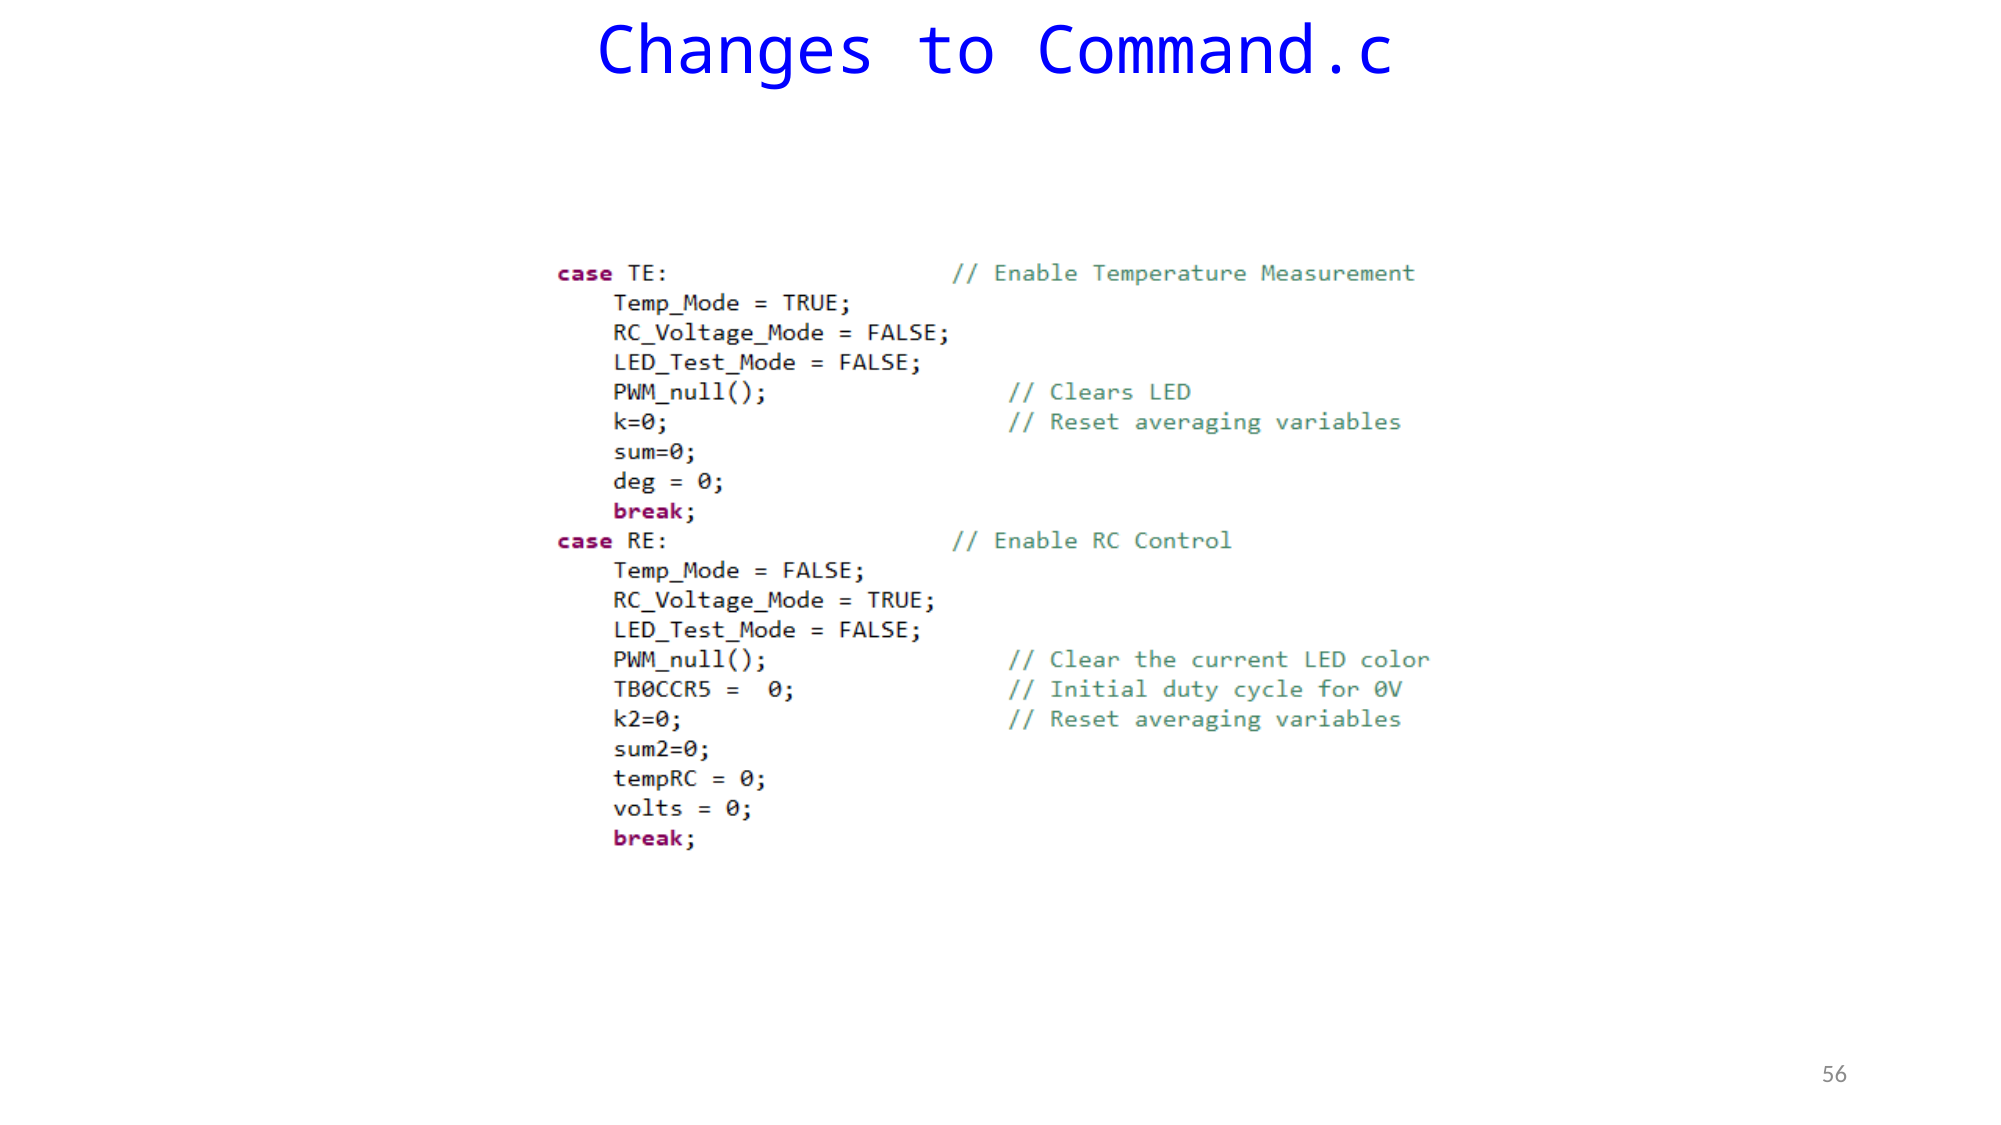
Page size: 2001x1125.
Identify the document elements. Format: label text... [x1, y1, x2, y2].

slide_number 56 [1412, 1042, 1863, 1103]
text_box Changes to Command.c [581, 0, 1412, 95]
picture [546, 259, 1454, 866]
